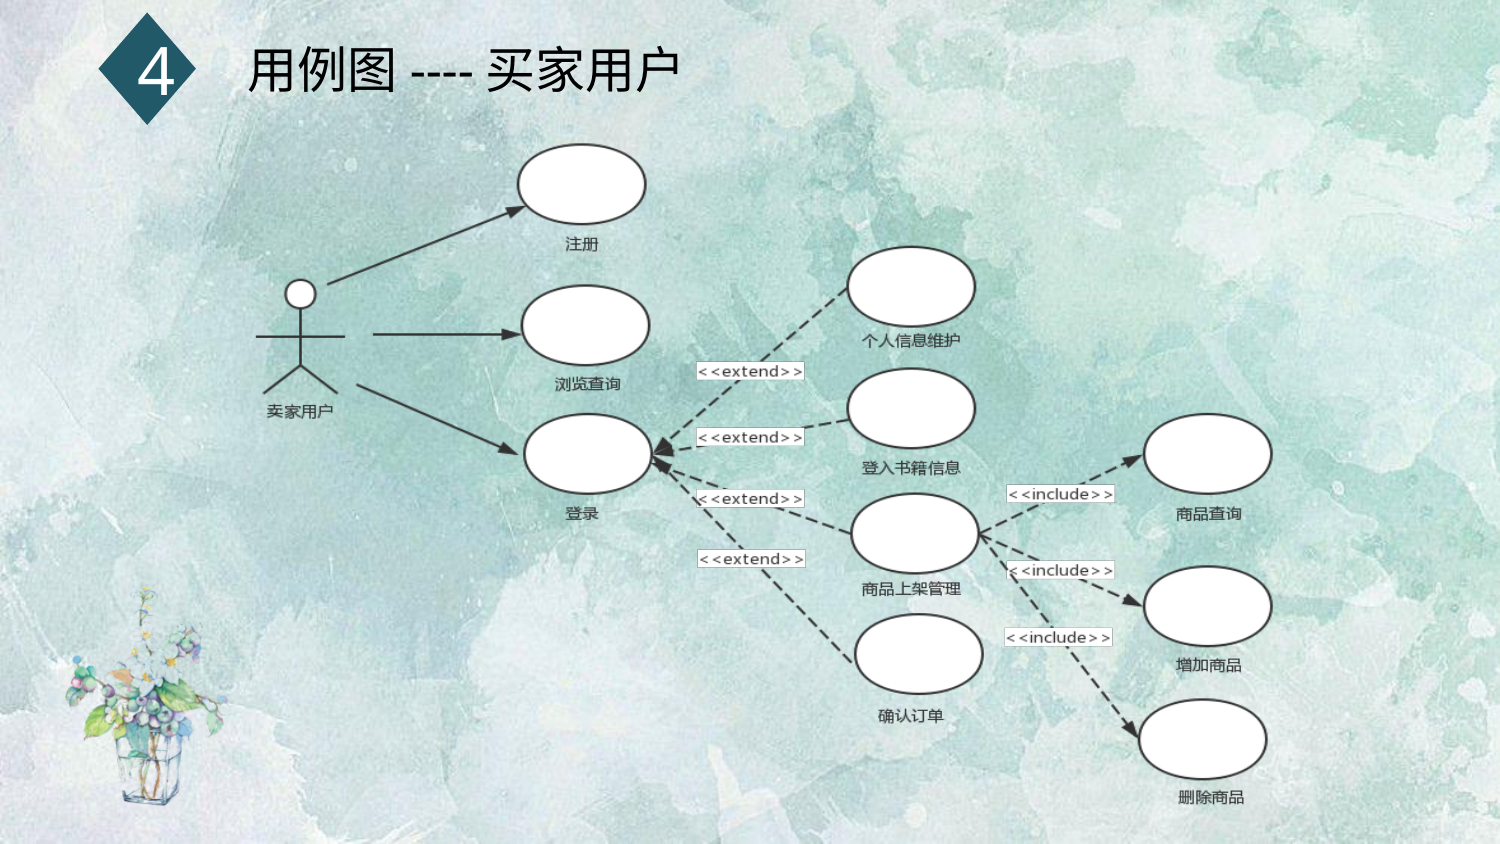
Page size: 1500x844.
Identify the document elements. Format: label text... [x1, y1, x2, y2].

picture [0, 0, 1500, 844]
text_box 用例图----买家用户 [233, 30, 1072, 89]
text_box 4 [96, 10, 198, 128]
